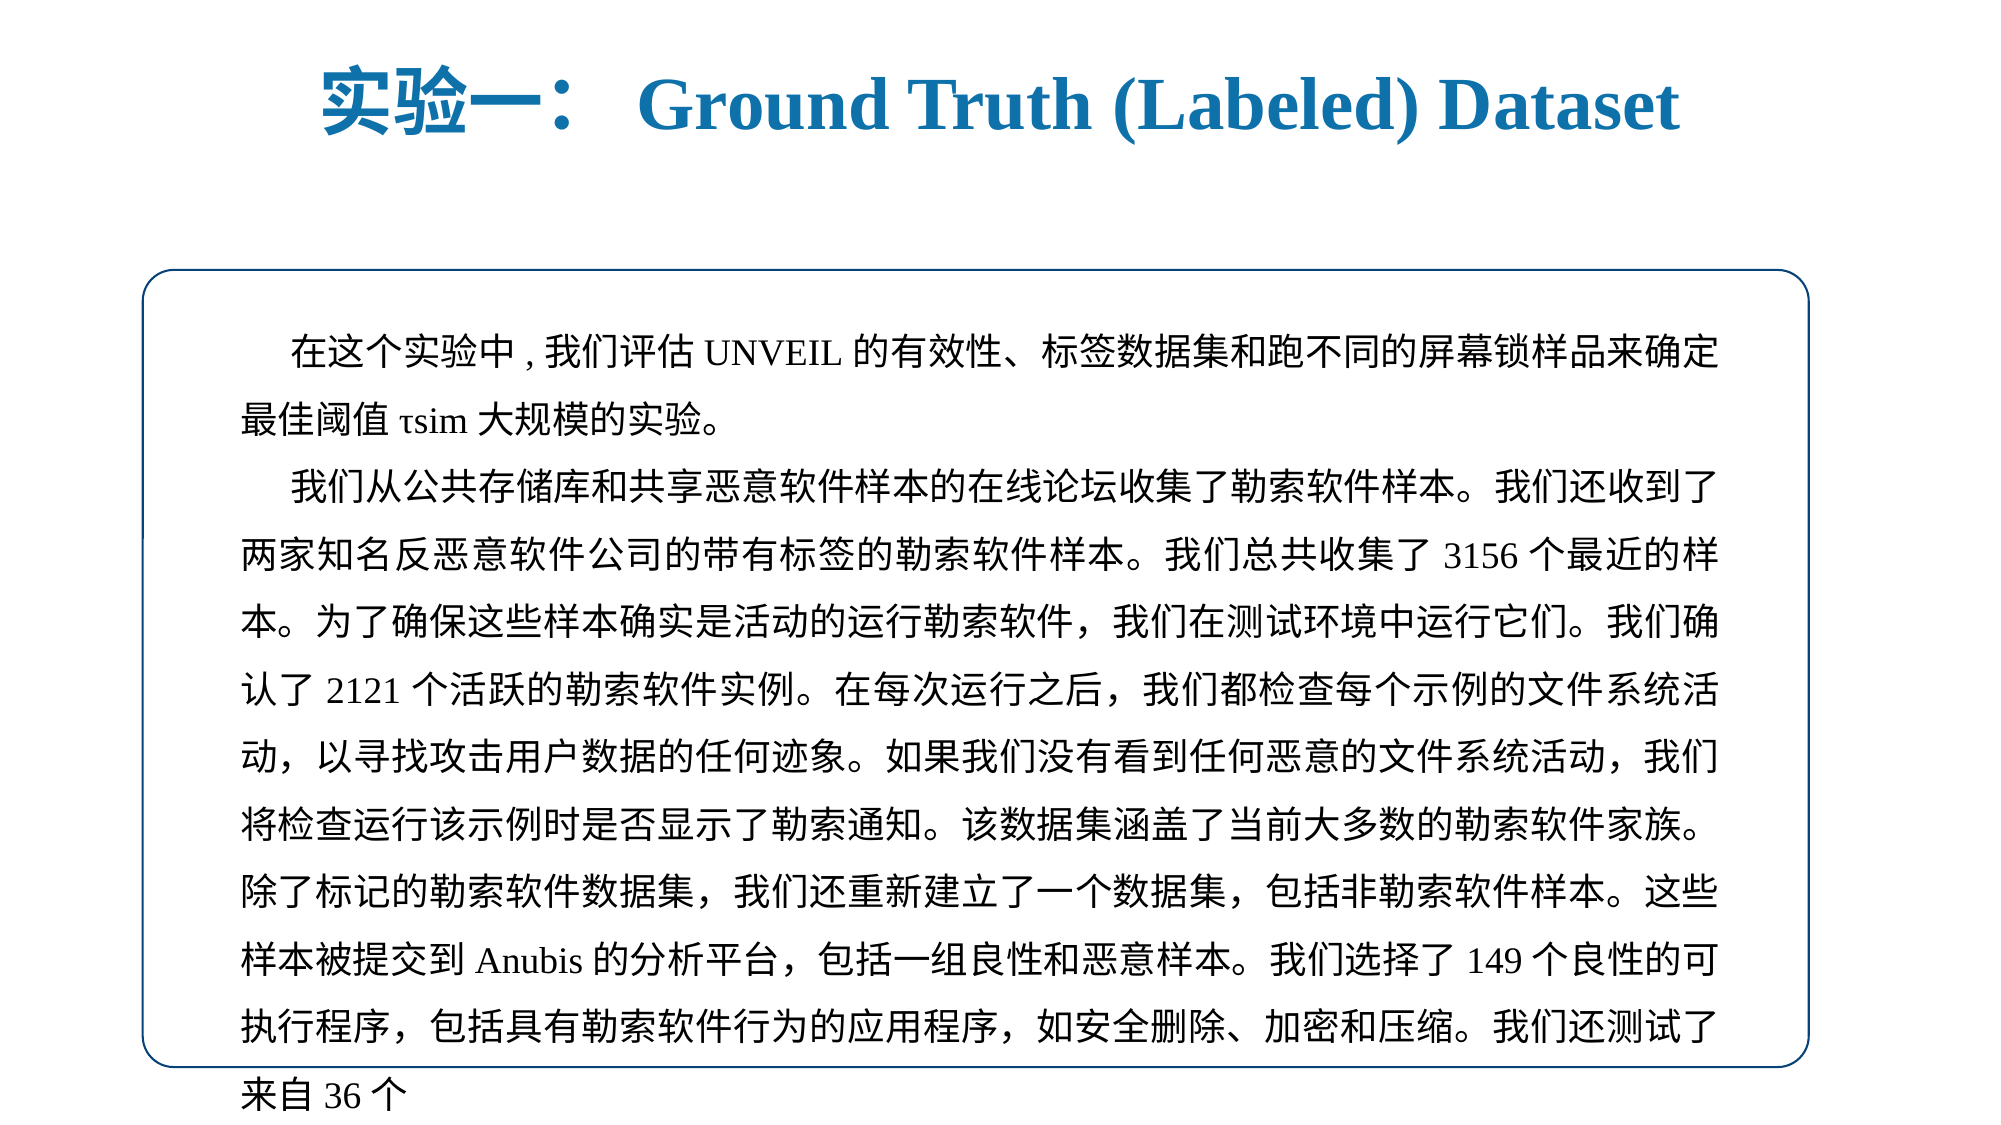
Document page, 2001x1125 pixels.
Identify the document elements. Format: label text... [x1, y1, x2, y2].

text_box [141, 268, 1810, 1069]
text_box 在这个实验中,我们评估UNVEIL的有效性、标签数据集和跑不同的屏幕锁样品来确定最佳阈值τsim大规模的实验。 我们从公共存储库和共享恶意软件样本的在线论坛收集了勒索软件样本。我们还收到了两家知名反恶意软件公司的带有标签的勒索软件样本。我们总共收集了3156个最近的样本。为了确保这些样本确实是活动的运行勒索软件，我们在测试环境中运行它们。我们确认了2121个活跃的勒索软件实例。在每次运行之后，我们都检查每个示例的文件系统活动，以寻找攻击用户数据的任何迹象。如果我们没有看到任何恶意的文件系统活动，我们将检查运行该示例时是否显示了勒索通知。该数据集涵盖了当前大多数的勒索软件家族。除了标记的勒索软件数据集，我们还重新建立了一个数据集，包括非勒索软件样本。这些样本被提交到Anubis的分析平台，包括一组良性和恶意样本。我们选择了149个良性的可执行程序，包括具有勒索软件行为的应用程序，如安全删除、加密和压缩。我们还测试了来自36个 [225, 298, 1735, 1124]
text_box 实验一：Ground Truth (Labeled) Dataset [304, 47, 1696, 153]
